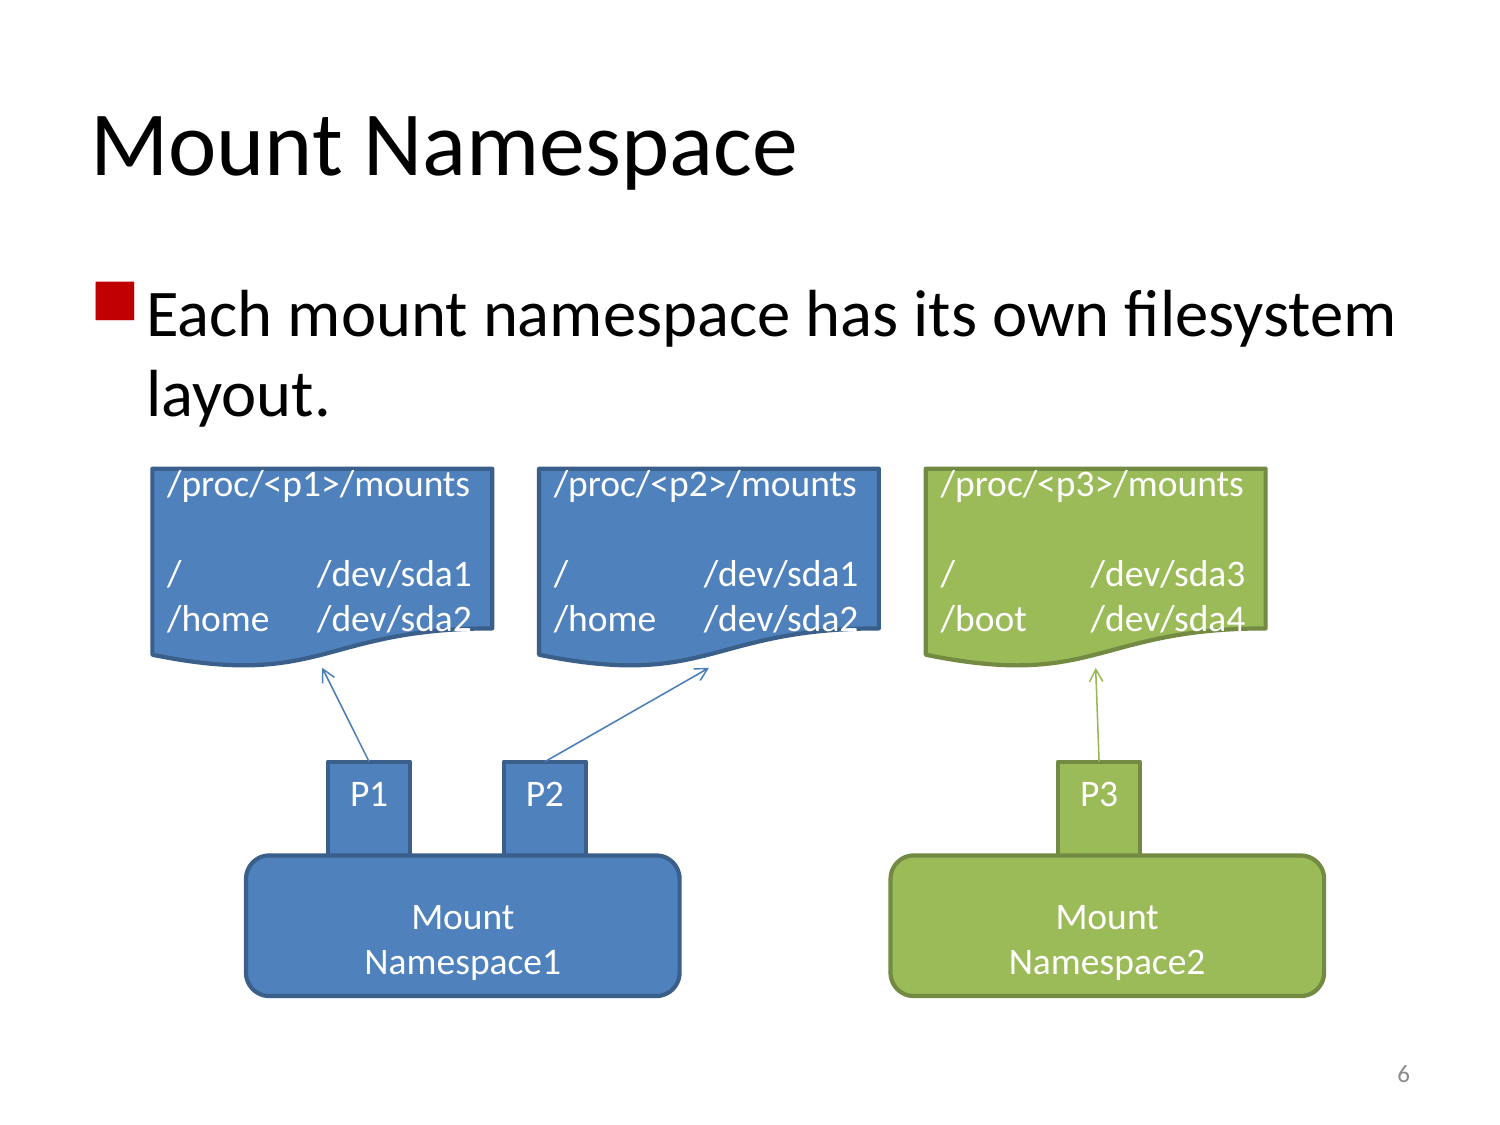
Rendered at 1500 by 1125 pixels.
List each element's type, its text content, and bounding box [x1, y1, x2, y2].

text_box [1043, 706, 1152, 711]
text_box Mount Namespace2 [888, 853, 1327, 999]
text_box /proc/<p3>/mounts / /dev/sda3 /boot /dev/sda4 [923, 466, 1268, 668]
text_box /proc/<p2>/mounts / /dev/sda1 /home /dev/sda2 [536, 466, 881, 663]
title Mount Namespace [74, 44, 1426, 233]
slide_number 6 [1074, 1042, 1425, 1103]
text_box /proc/<p1>/mounts / /dev/sda1 /home /dev/sda2 [150, 466, 495, 668]
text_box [291, 684, 400, 732]
text_box P3 [1056, 760, 1142, 853]
text_box P2 [502, 760, 588, 853]
text_box P1 [326, 760, 412, 853]
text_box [573, 625, 681, 791]
list Each mount namespace has its own filesystem layout. [74, 262, 1426, 423]
text_box Mount Namespace1 [243, 853, 682, 999]
